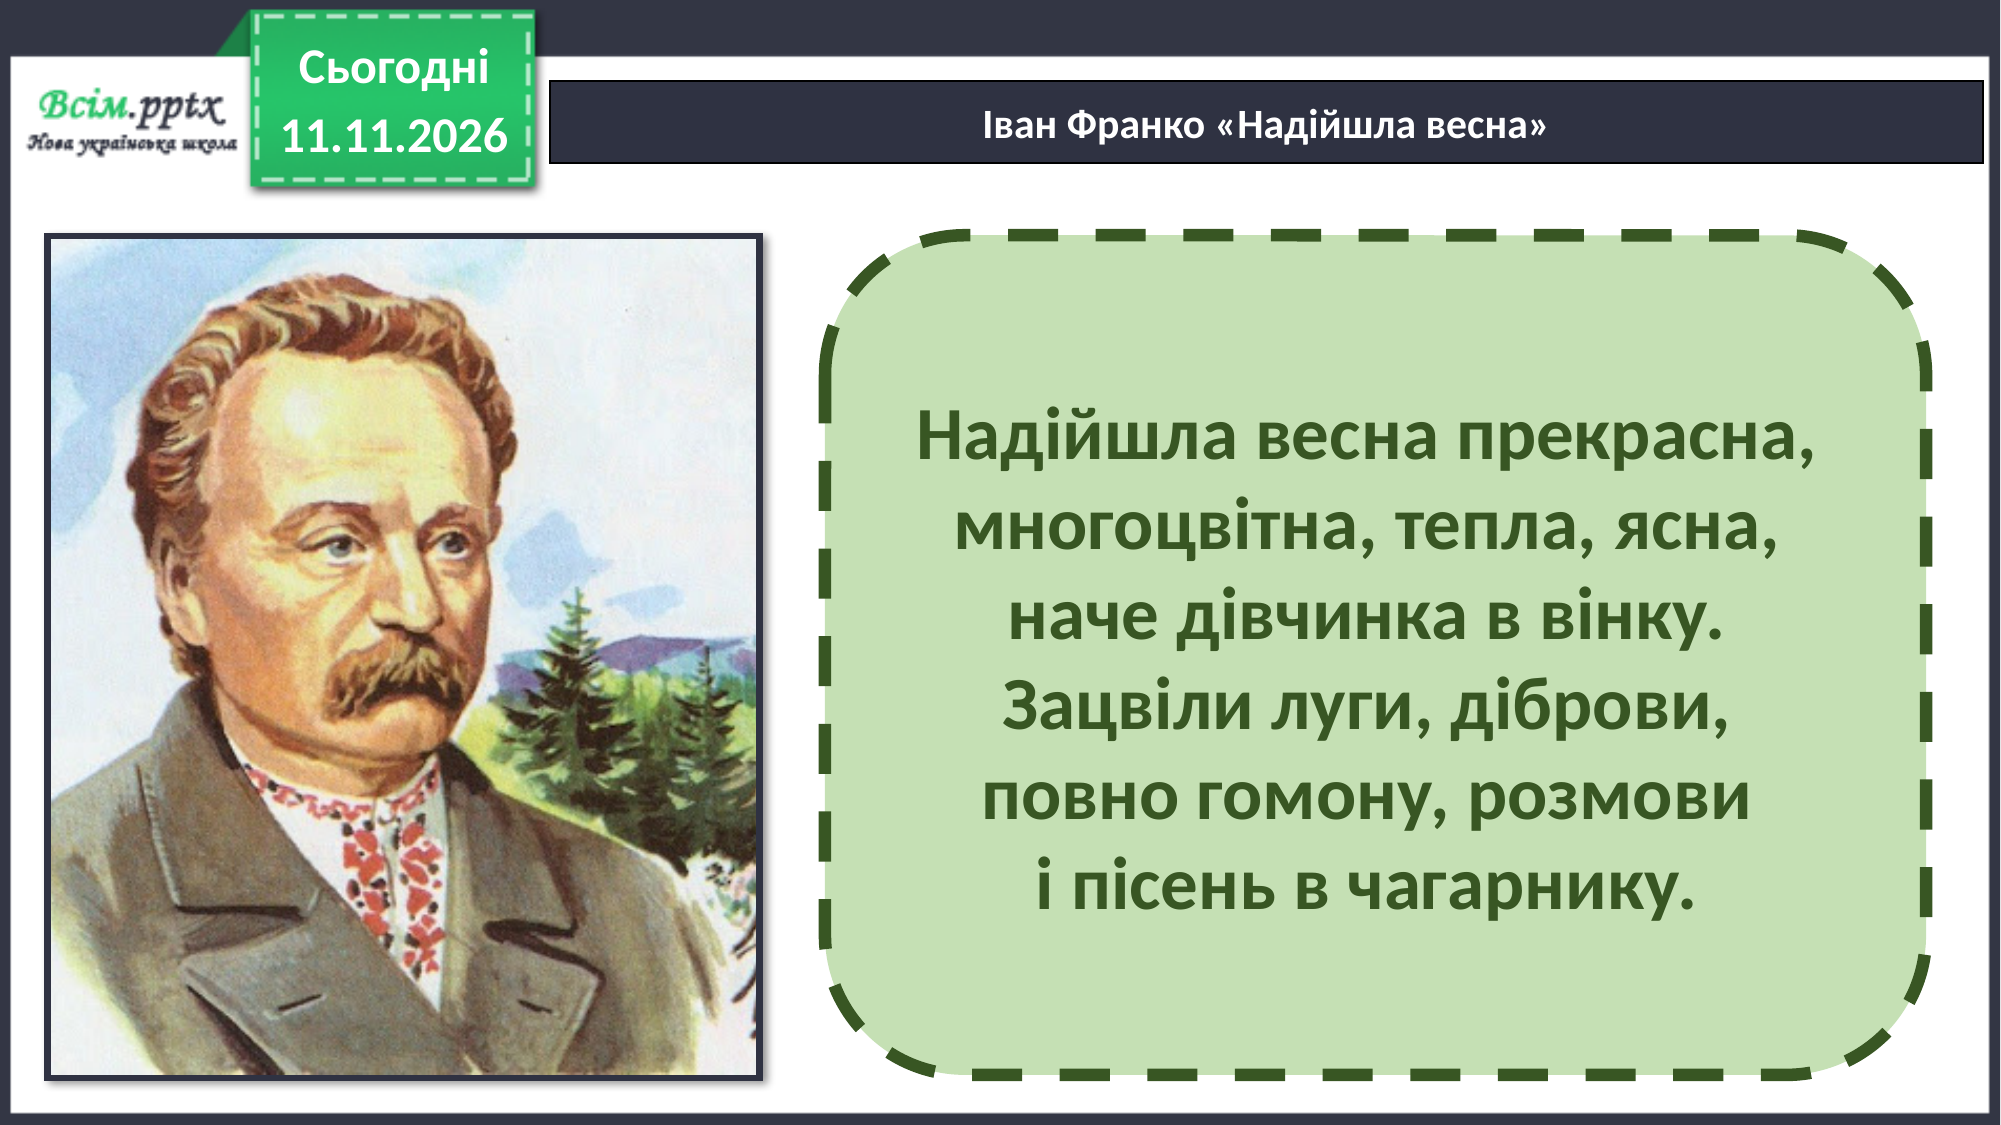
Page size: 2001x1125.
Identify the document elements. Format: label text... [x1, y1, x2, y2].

text_box Надійшла весна прекрасна, многоцвітна, тепла, ясна, наче дівчинка в вінку. Зацвіли луги, діброви, повно гомону, розмови і пісень в чагарнику. [823, 234, 1928, 1076]
text_box Сьогодні [284, 26, 535, 101]
text_box 24.03.2022 [263, 101, 524, 164]
text_box Іван Франко «Надійшла весна» [549, 80, 1984, 164]
picture [0, 0, 2001, 1125]
